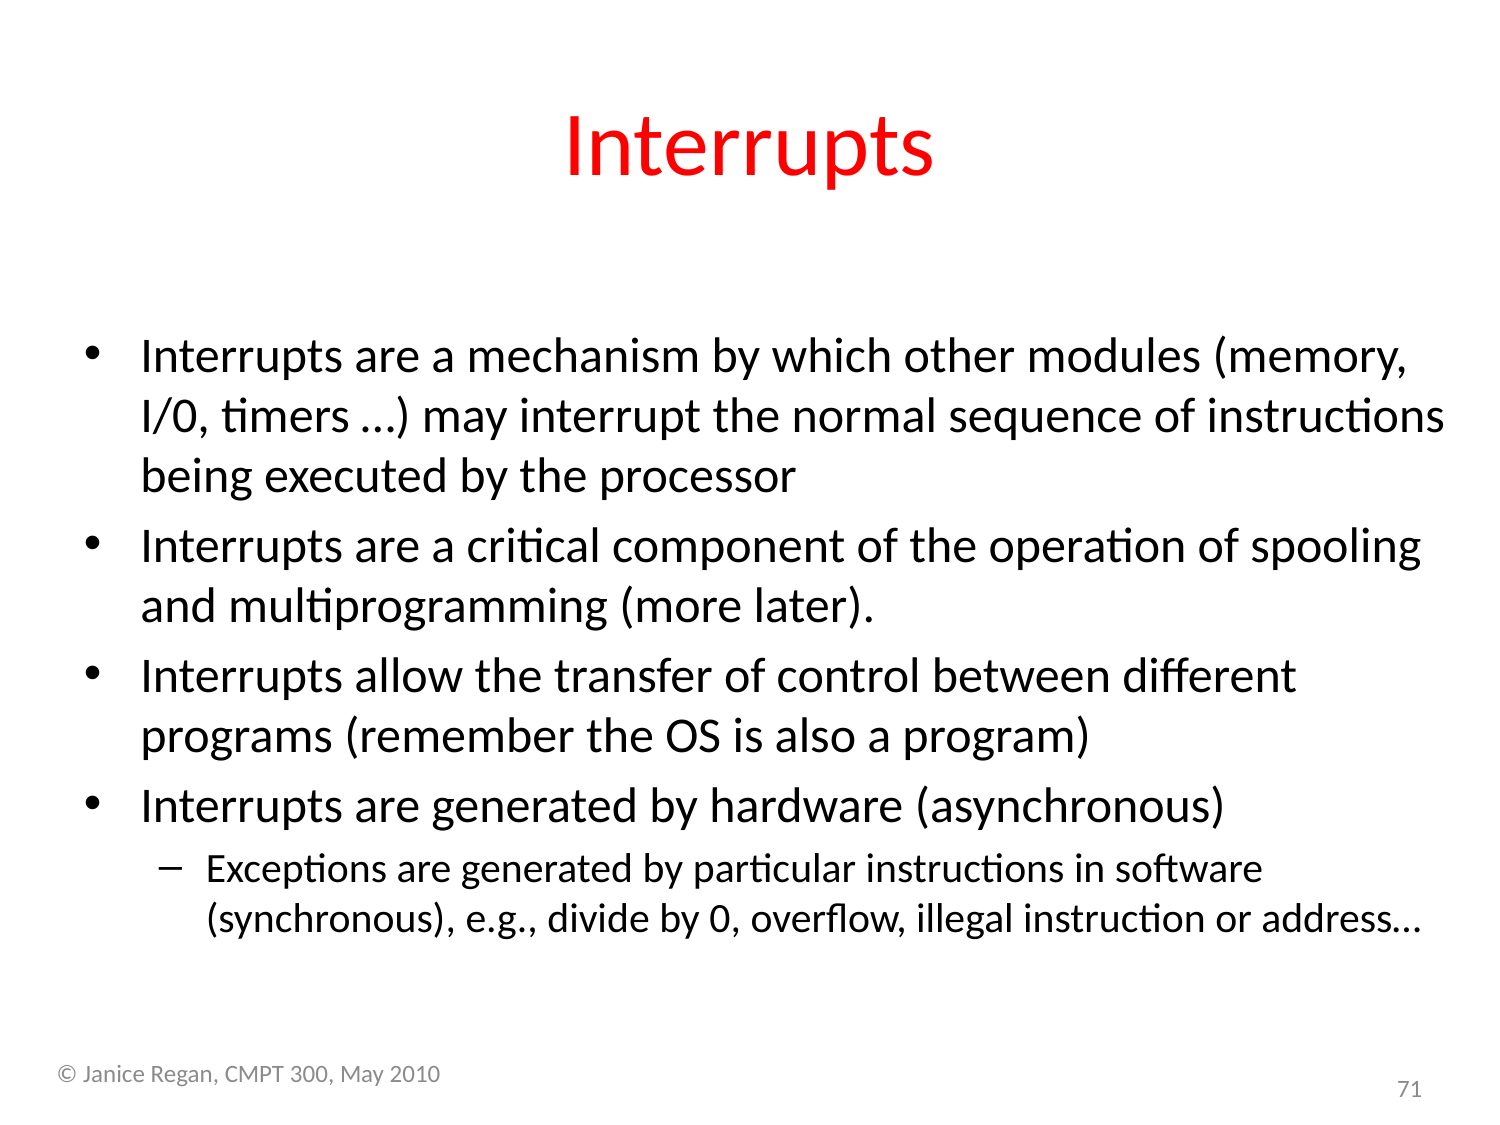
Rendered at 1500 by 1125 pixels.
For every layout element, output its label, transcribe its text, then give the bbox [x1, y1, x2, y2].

list Interrupts are a mechanism by which other modules (memory, I/0, timers …) may interrupt the normal sequence of instructions being executed by the processor Interrupts are a critical component of the operation of spooling and multiprogramming (more later). Interrupts allow the transfer of control between different programs (remember the OS is also a program) Interrupts are generated by hardware (asynchronous) Exceptions are generated by particular instructions in software (synchronous), e.g., divide by 0, overflow, illegal instruction or address… [69, 314, 1462, 1021]
slide_number 71 [1125, 1050, 1438, 1125]
title Interrupts [75, 45, 1425, 233]
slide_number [41, 1050, 762, 1125]
